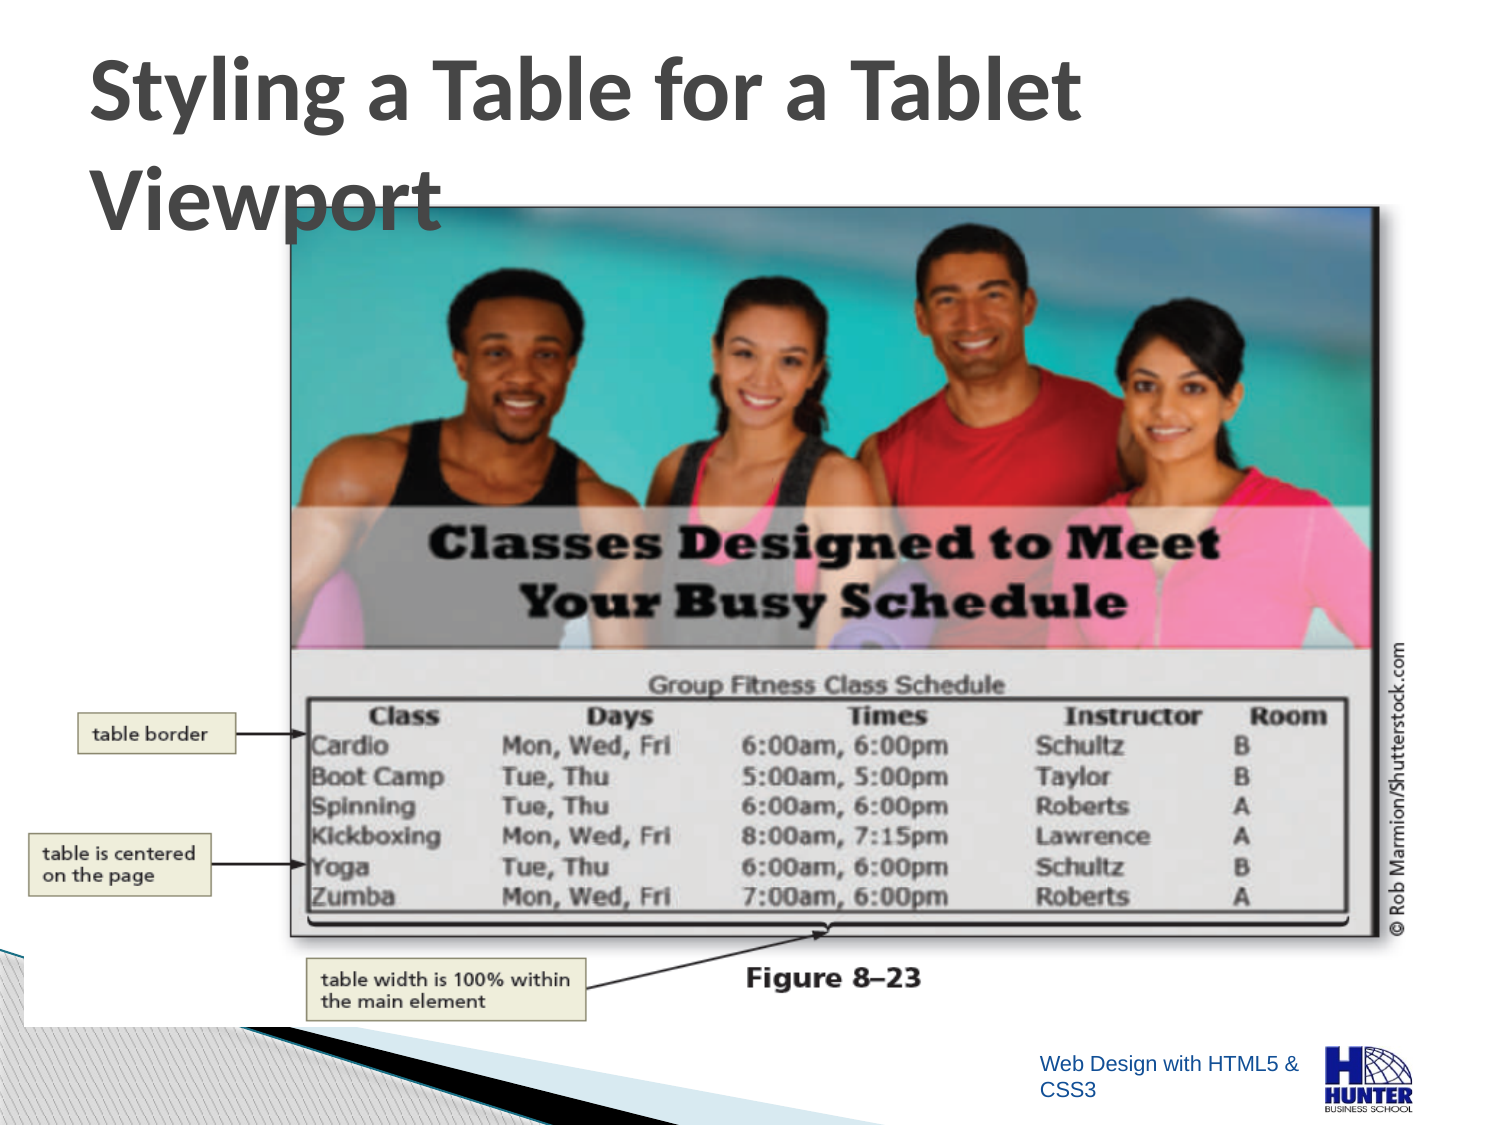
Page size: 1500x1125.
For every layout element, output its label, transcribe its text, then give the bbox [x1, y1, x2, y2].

picture [1325, 1046, 1413, 1113]
title Styling a Table for a Tablet Viewport [75, 45, 1425, 233]
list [24, 203, 1413, 1027]
